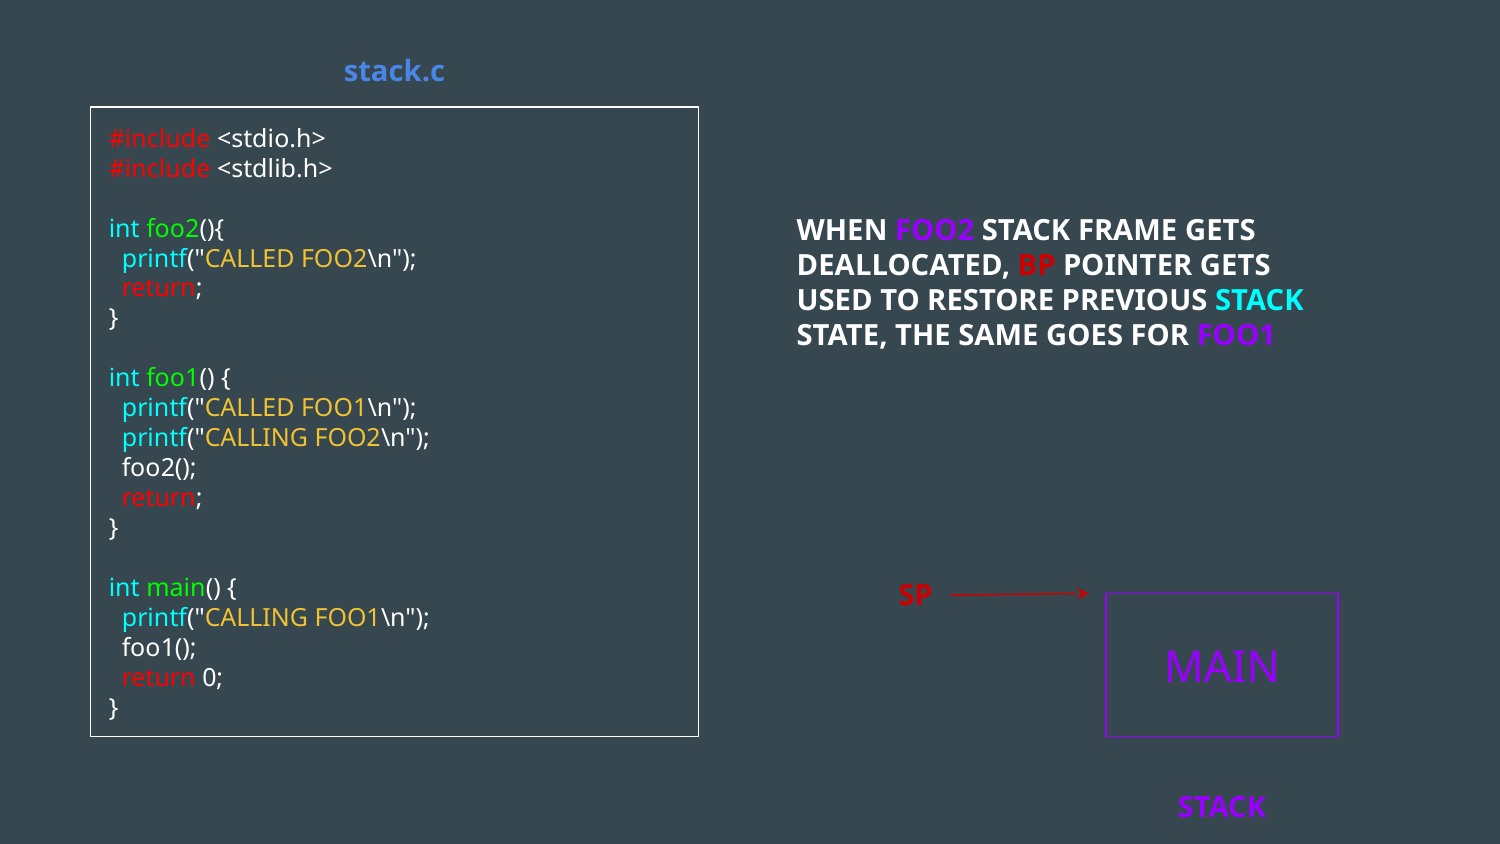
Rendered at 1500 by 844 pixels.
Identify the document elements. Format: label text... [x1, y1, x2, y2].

text_box [1106, 593, 1339, 737]
text_box #include <stdio.h> #include <stdlib.h> int foo2(){ printf("CALLED FOO2\n"); return; } int foo1() { printf("CALLED FOO1\n"); printf("CALLING FOO2\n"); foo2(); return; } int main() { printf("CALLING FOO1\n"); foo1(); return 0; } [93, 107, 695, 766]
text_box MAIN [1136, 623, 1308, 706]
text_box SP [883, 561, 975, 627]
text_box STACK [1110, 773, 1334, 839]
text_box WHEN FOO2 STACK FRAME GETS DEALLOCATED, BP POINTER GETS USED TO RESTORE PREVIOUS STACK STATE, THE SAME GOES FOR FOO1 [781, 196, 1334, 366]
text_box [695, 107, 699, 737]
text_box stack.c [241, 37, 548, 103]
